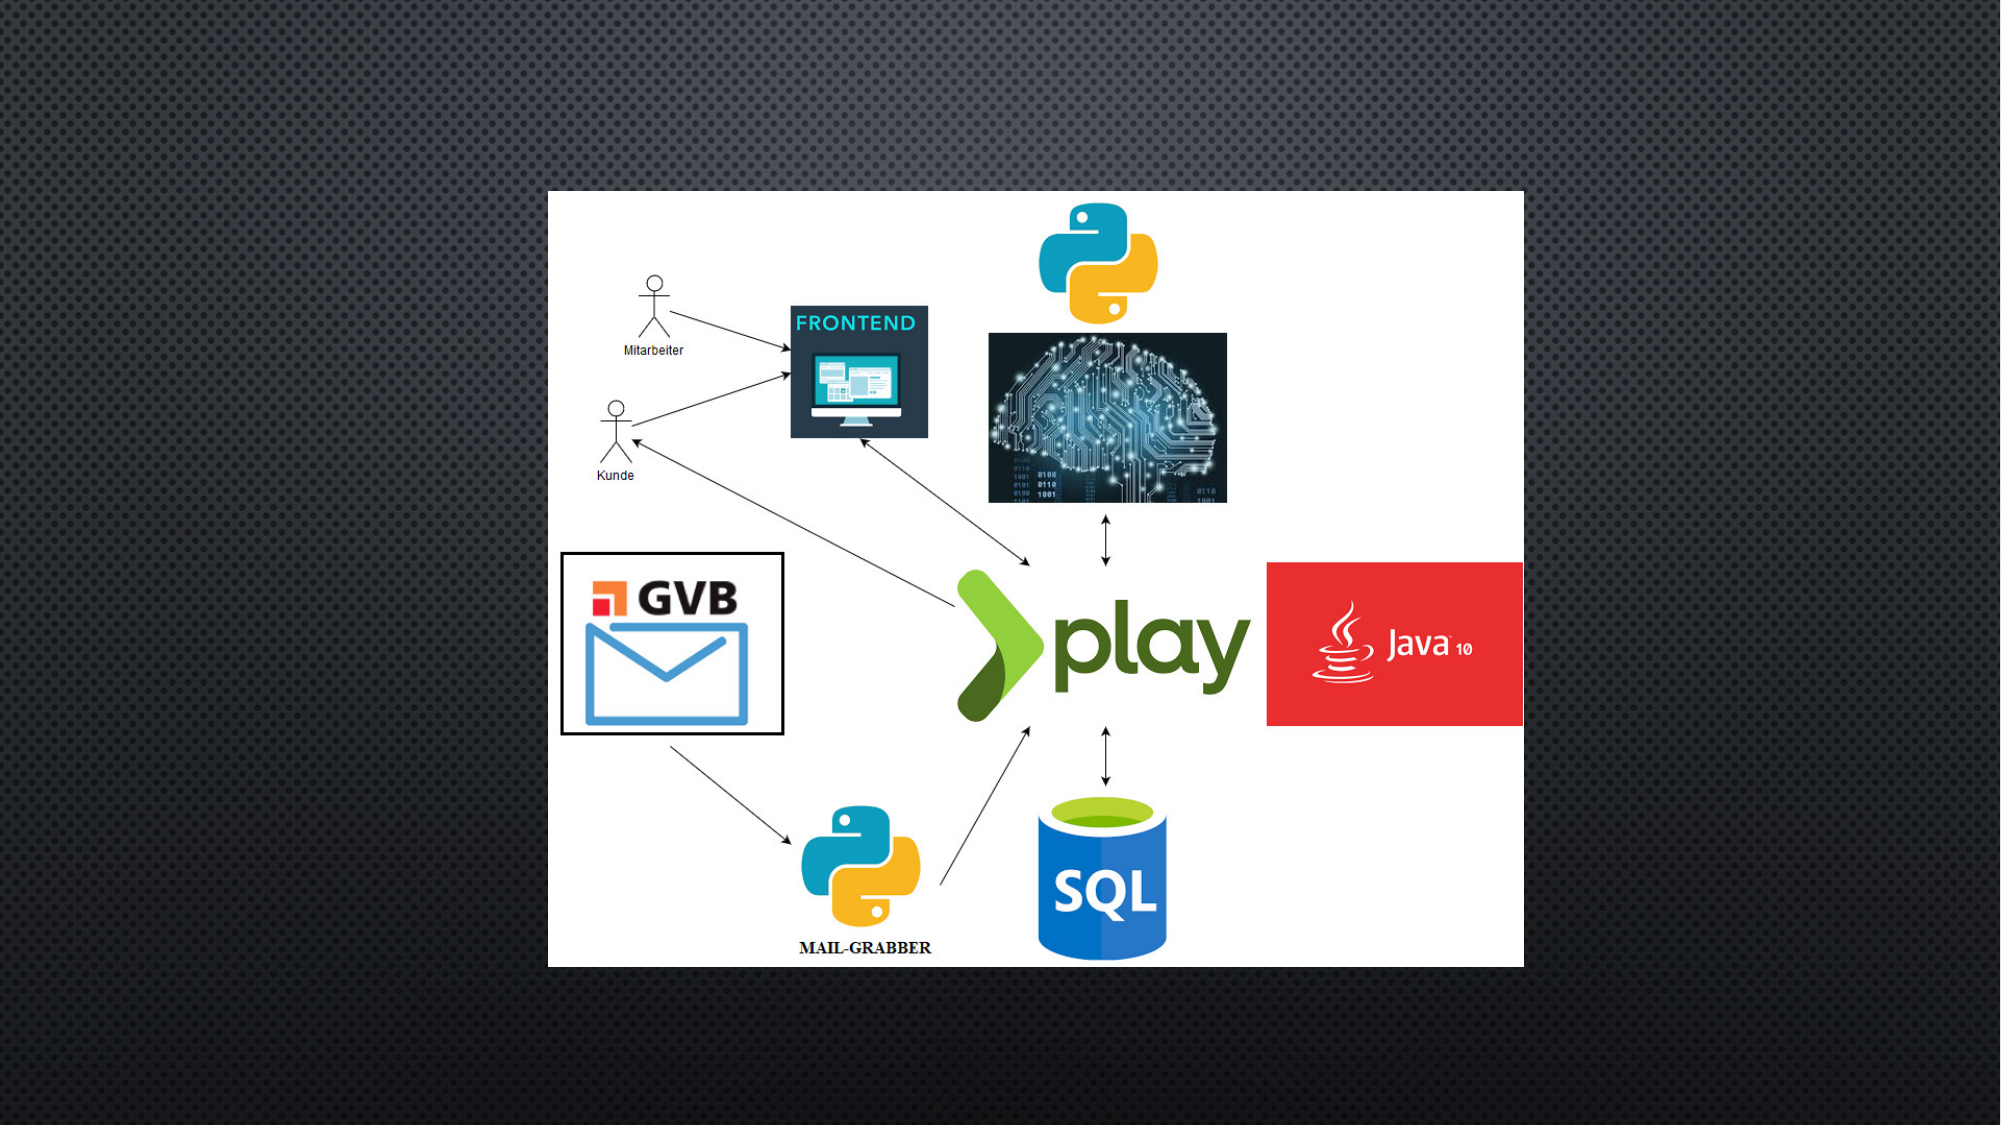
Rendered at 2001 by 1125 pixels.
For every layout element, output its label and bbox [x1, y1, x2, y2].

picture [548, 191, 1524, 967]
